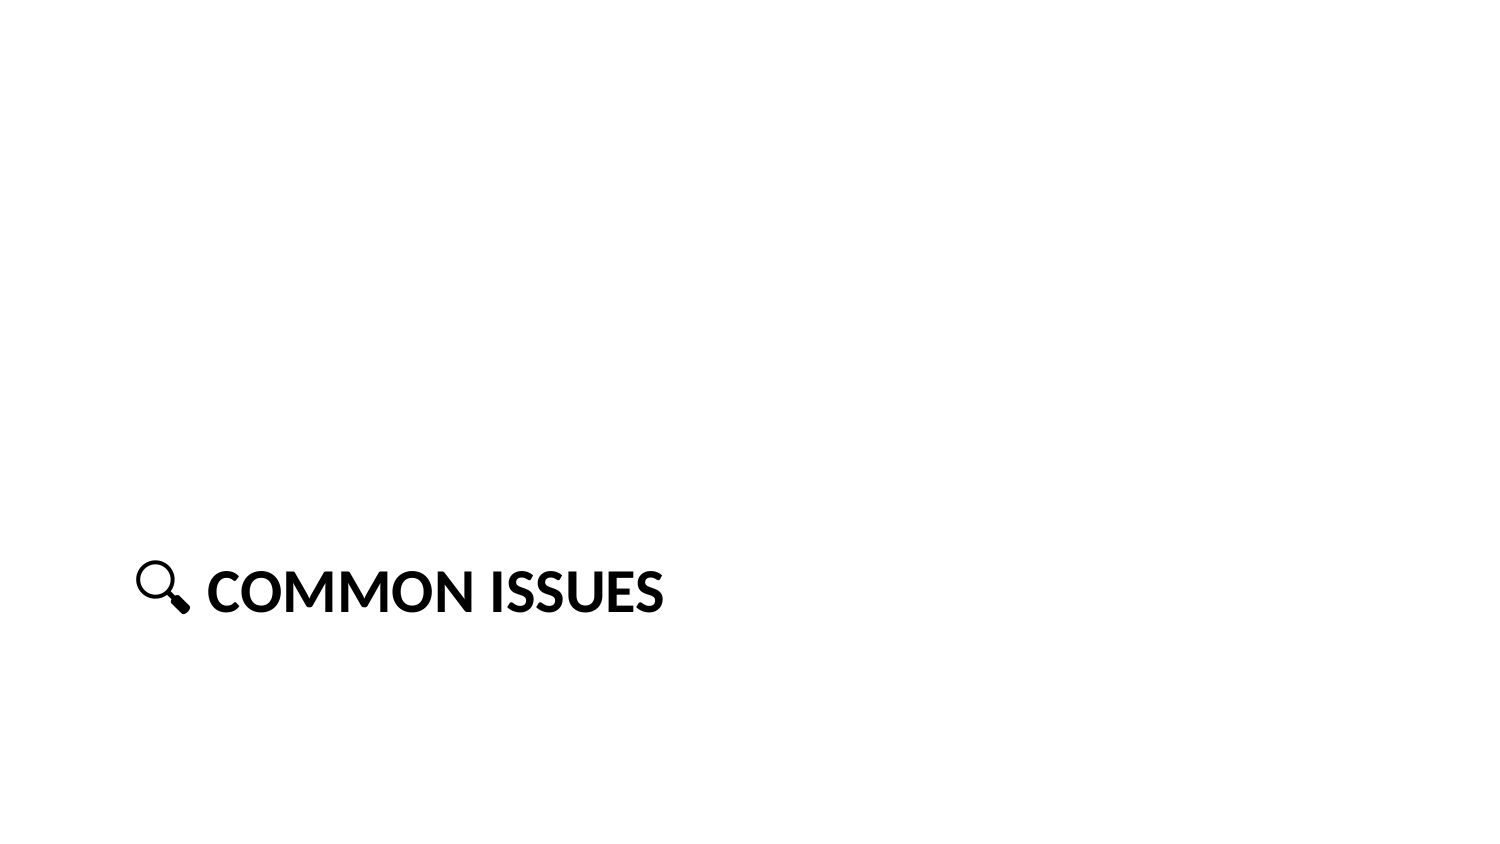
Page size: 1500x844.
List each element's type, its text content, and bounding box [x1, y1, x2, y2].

title 🔍 Common Issues [118, 542, 1394, 710]
